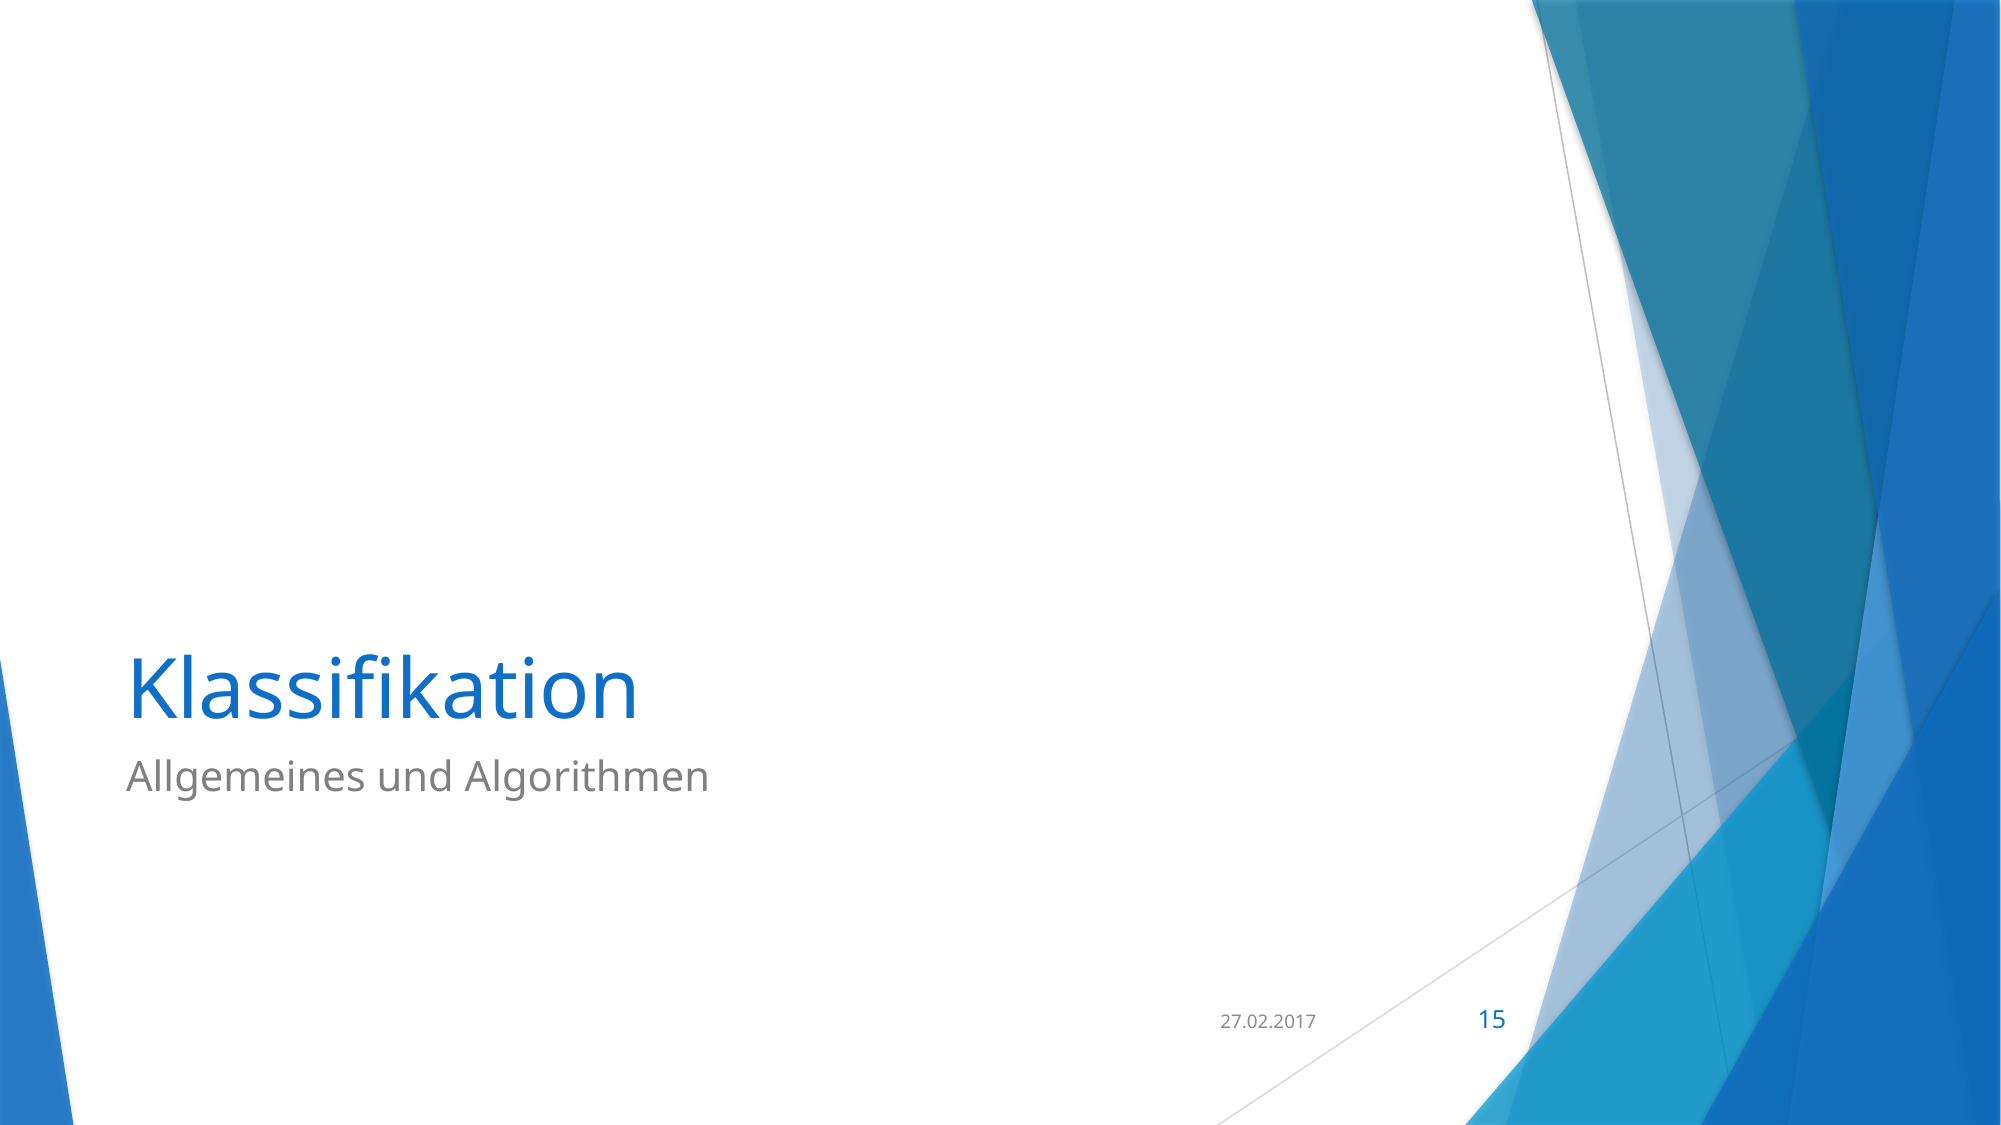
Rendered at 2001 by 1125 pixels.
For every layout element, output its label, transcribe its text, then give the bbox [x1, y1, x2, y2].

slide_number 15 [1409, 991, 1522, 1051]
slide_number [1181, 991, 1332, 1051]
title Klassifikation [111, 443, 1522, 742]
list Allgemeines und Algorithmen [111, 742, 1522, 884]
